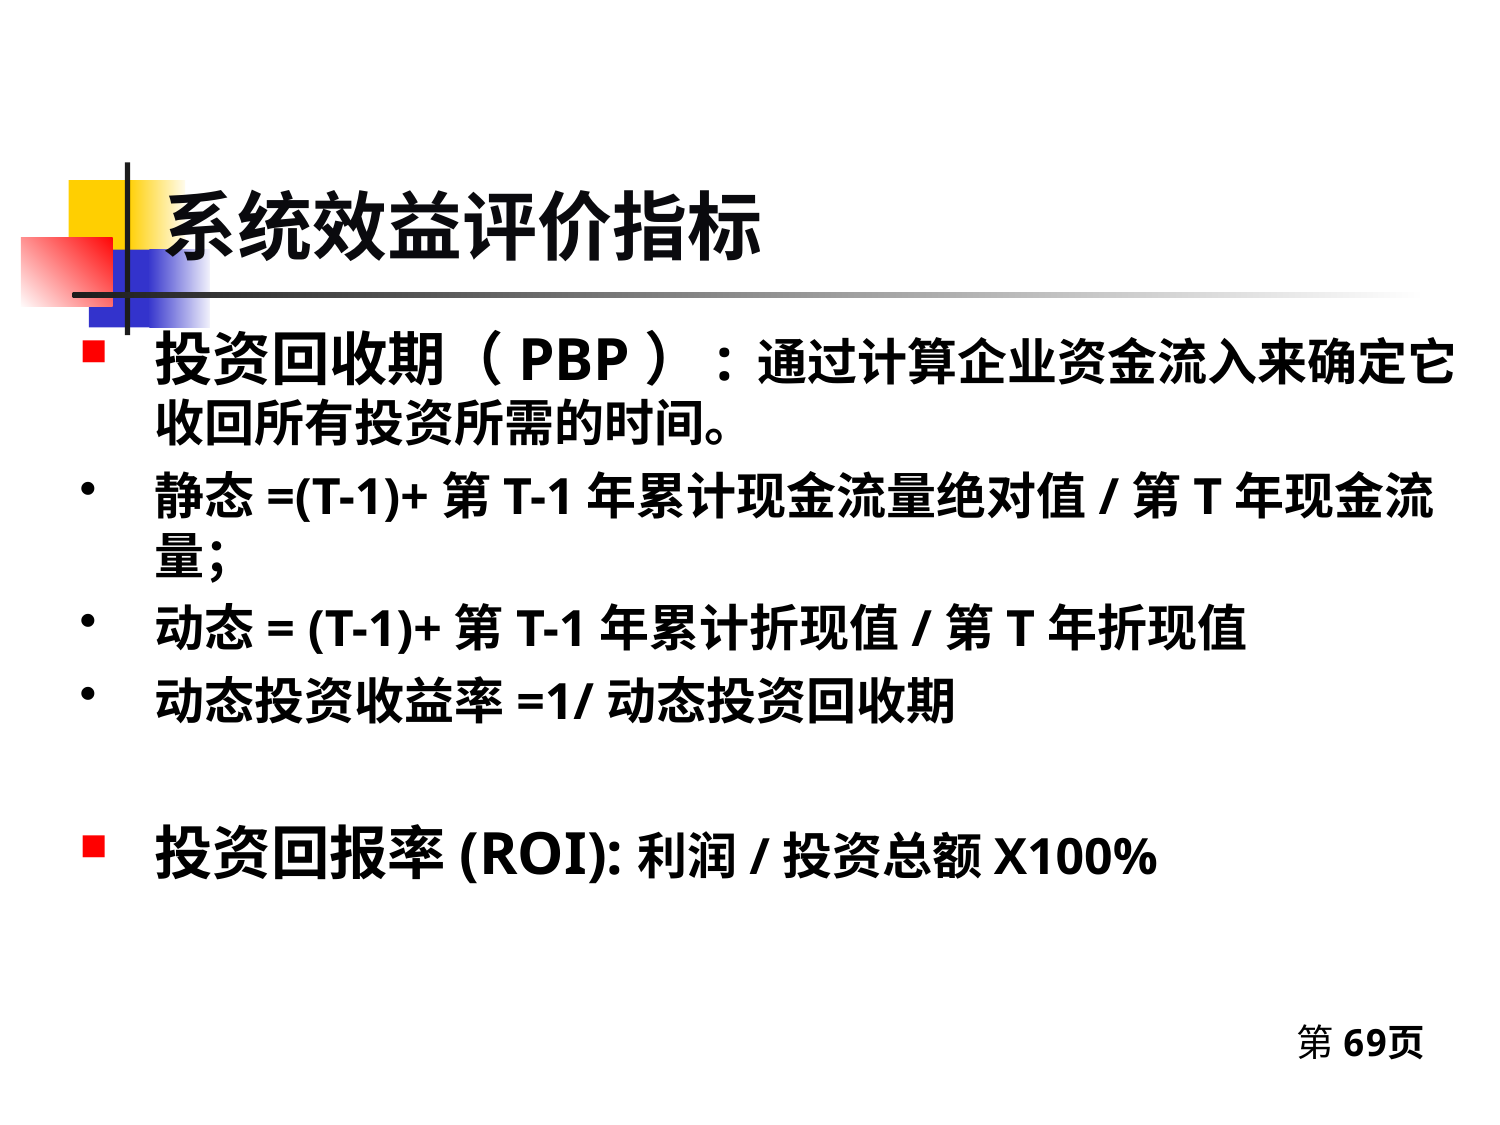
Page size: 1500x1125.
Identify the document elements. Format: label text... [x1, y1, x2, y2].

text_box 系统效益评价指标 [147, 172, 1282, 278]
text_box 投资回收期（PBP）: 通过计算企业资金流入来确定它收回所有投资所需的时间。 静态=(T-1)+第T-1年累计现金流量绝对值/第T年现金流量； 动态= (T-1)+第T-1年累计折现值/第T年折现值 动态投资收益率=1/动态投资回收期 投资回报率(ROI):利润/投资总额X100% [64, 314, 1500, 954]
